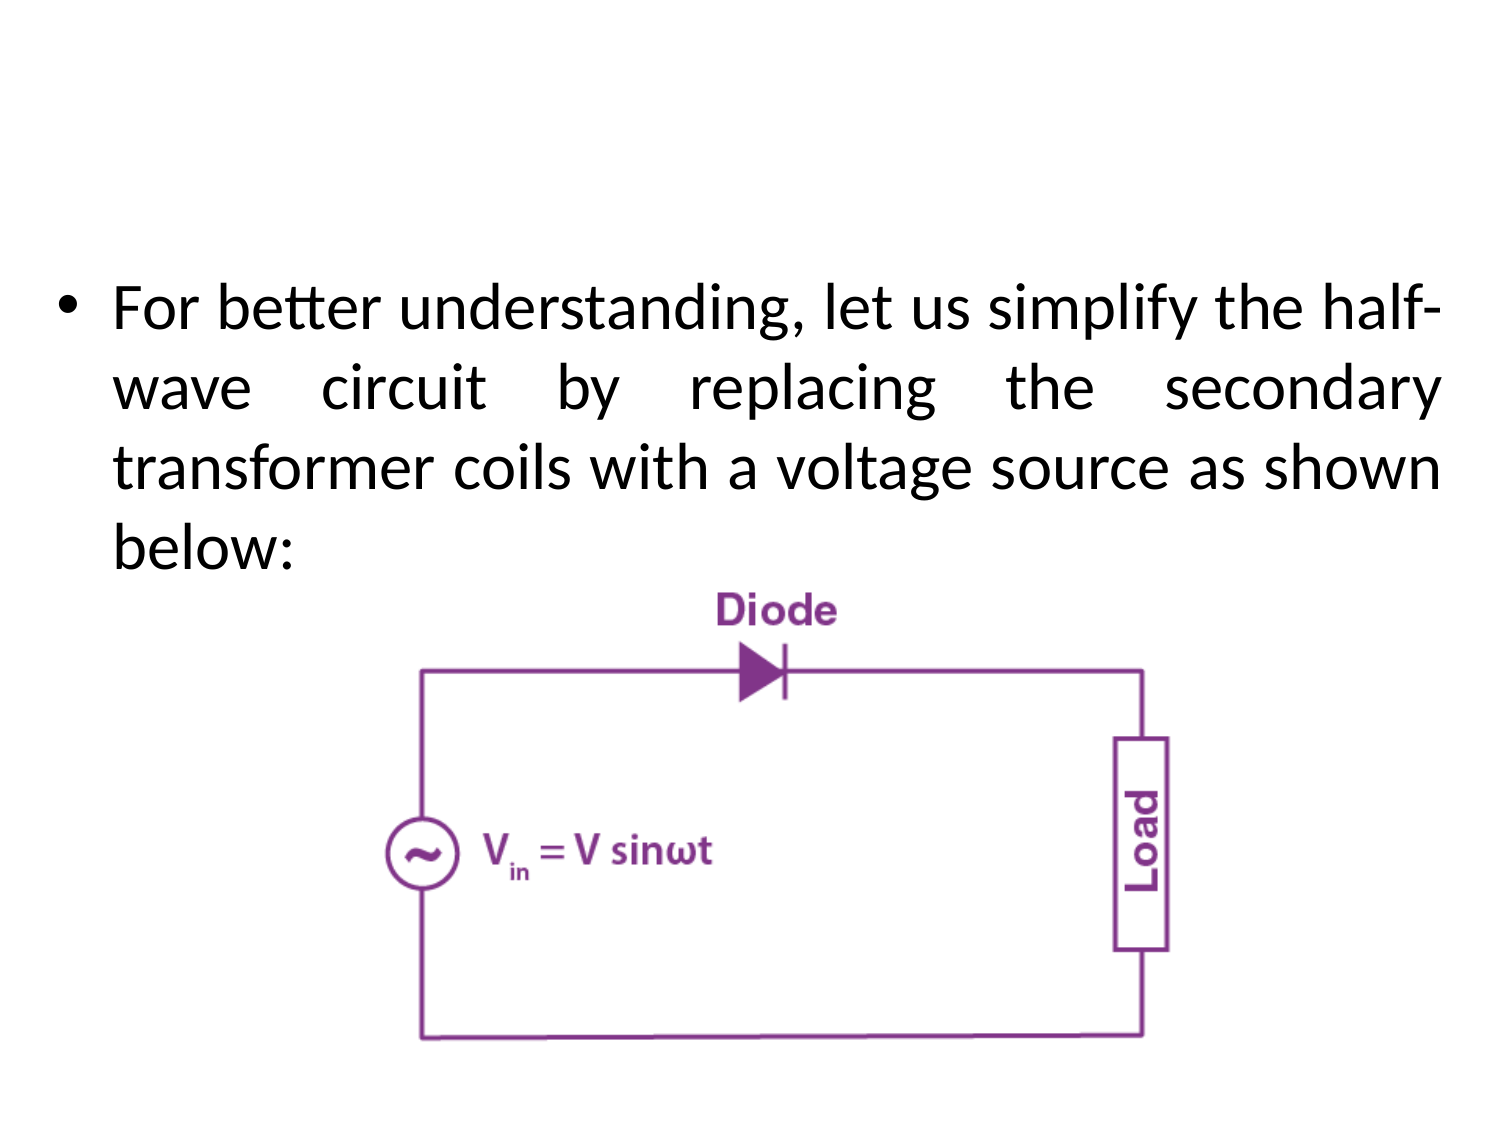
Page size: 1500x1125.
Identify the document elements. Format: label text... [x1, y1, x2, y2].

picture [383, 574, 1197, 1069]
list For better understanding, let us simplify the half-wave circuit by replacing the secondary transformer coils with a voltage source as shown below: [41, 255, 1459, 998]
